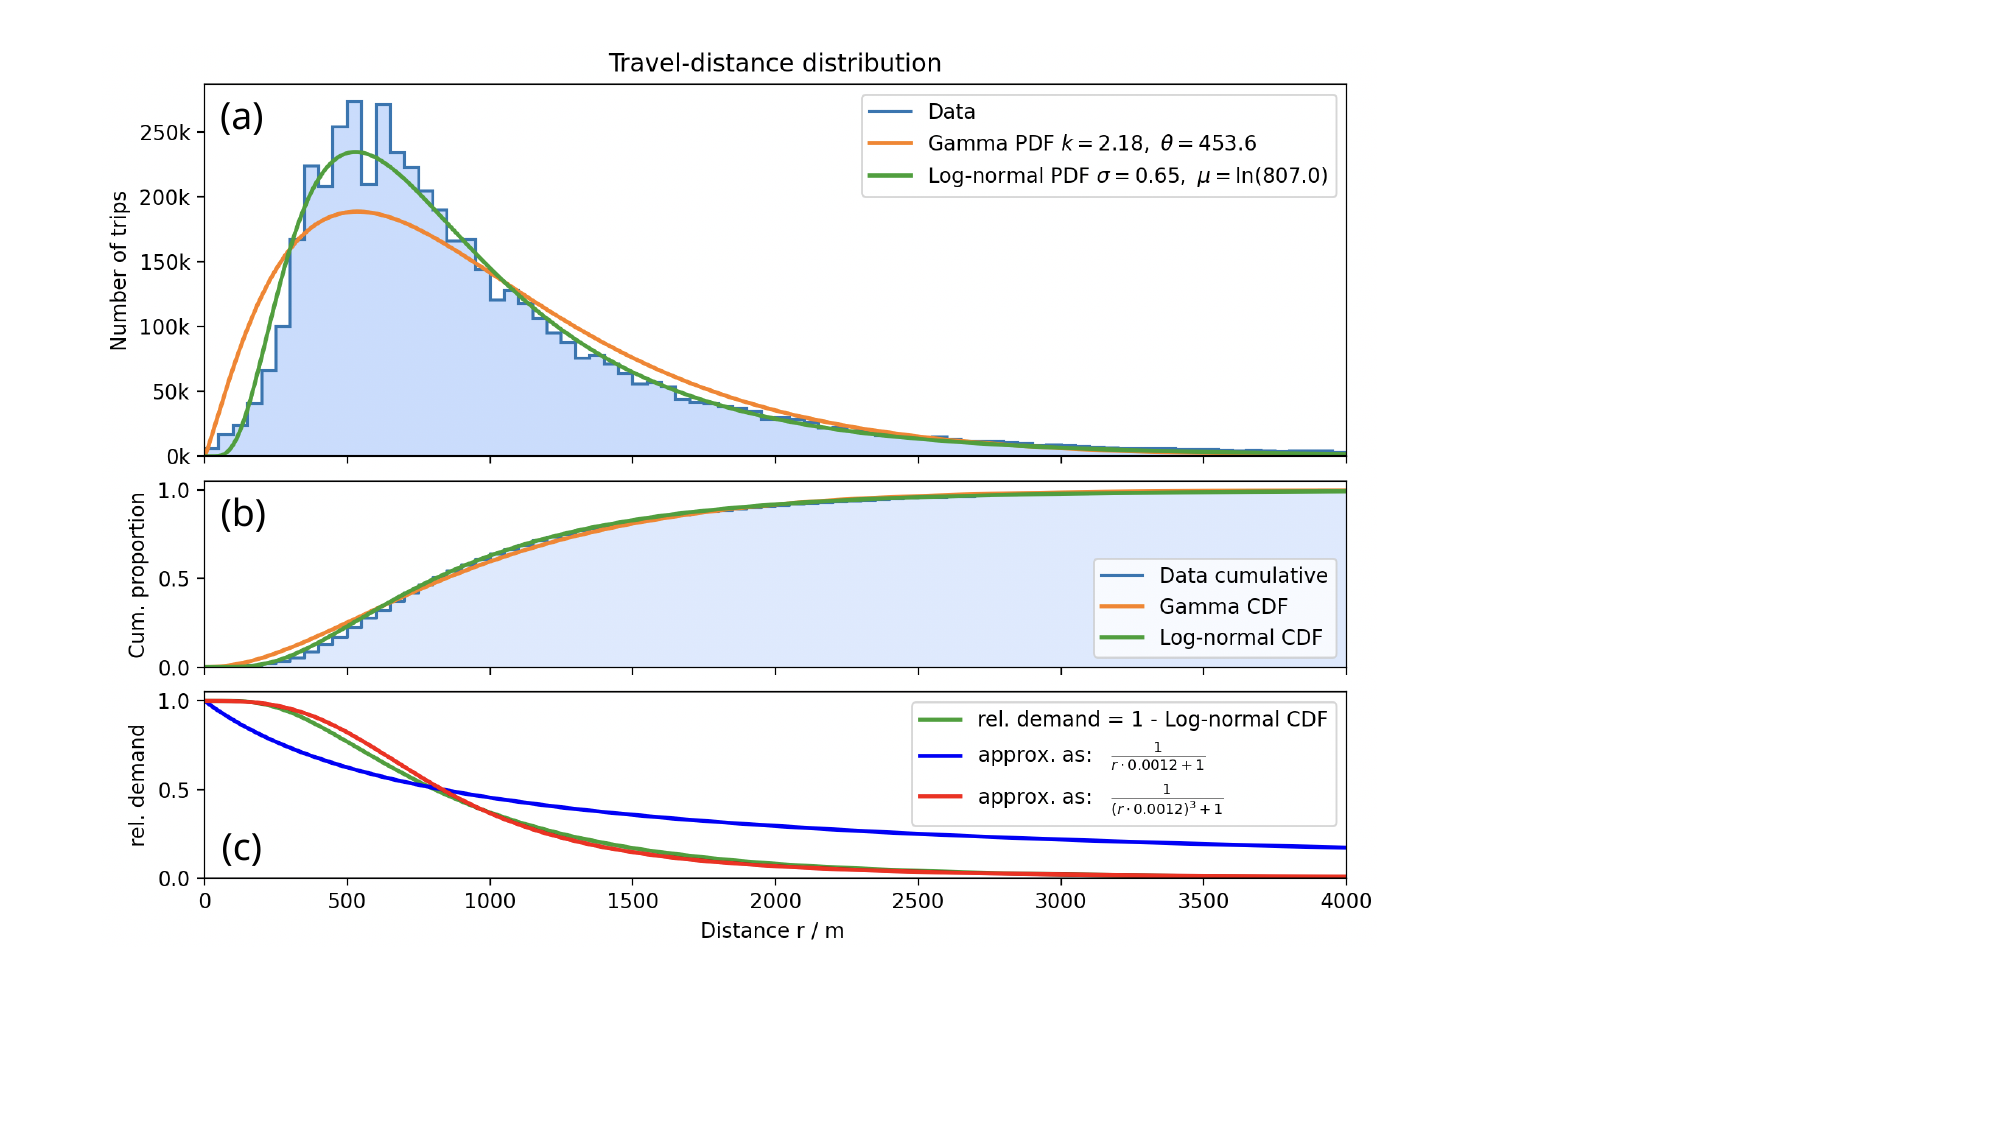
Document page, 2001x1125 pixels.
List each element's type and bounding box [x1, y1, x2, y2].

picture [100, 43, 1377, 948]
